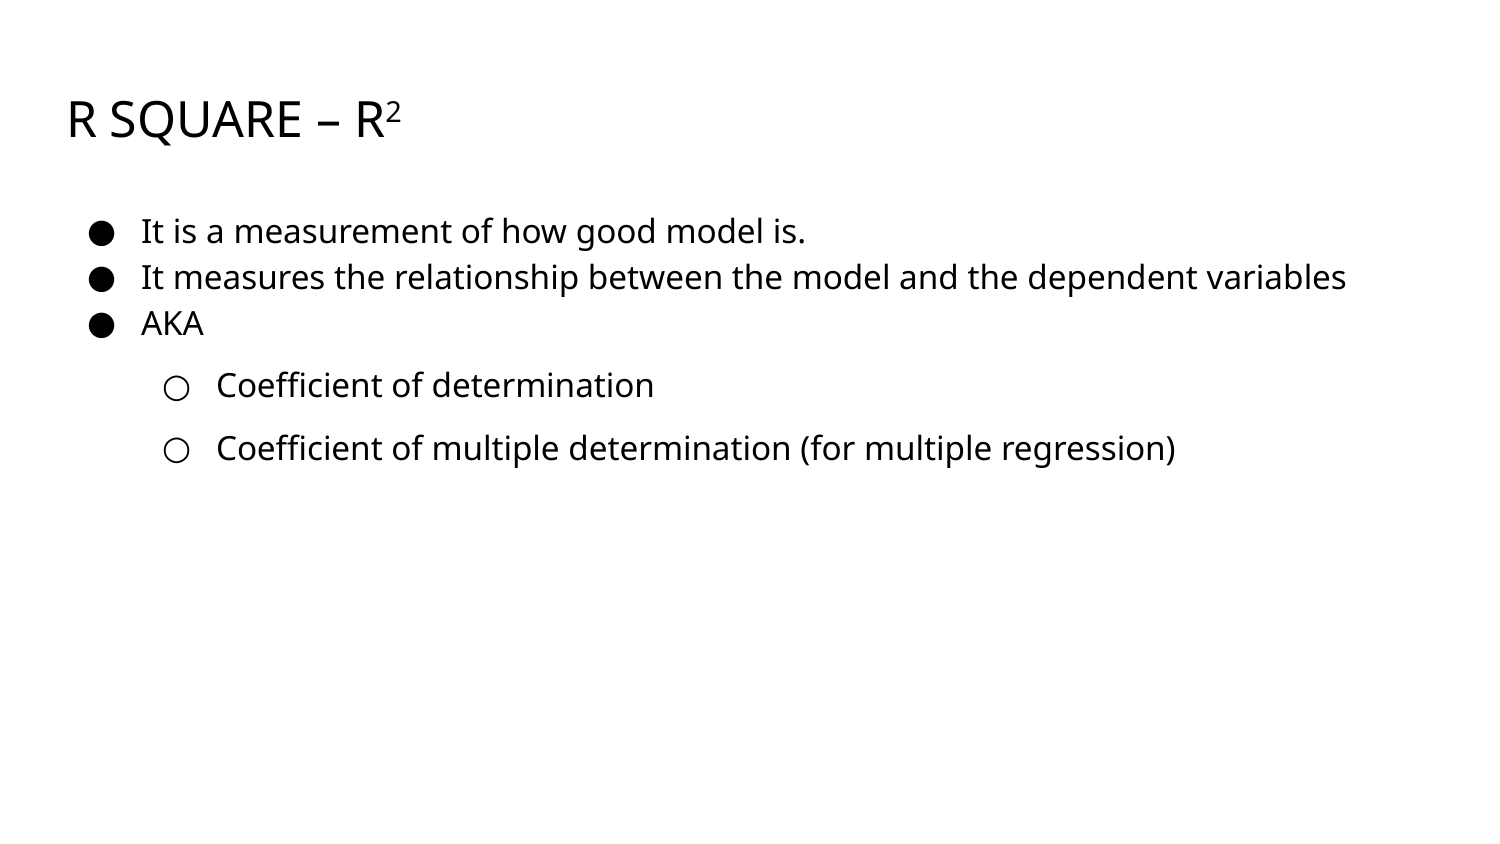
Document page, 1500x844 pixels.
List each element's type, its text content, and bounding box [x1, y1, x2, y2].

title R SQUARE – R2 [51, 72, 1449, 167]
list It is a measurement of how good model is. It measures the relationship between the model and the dependent variables AKA Coefficient of determination Coefficient of multiple determination (for multiple regression) [51, 189, 1449, 750]
